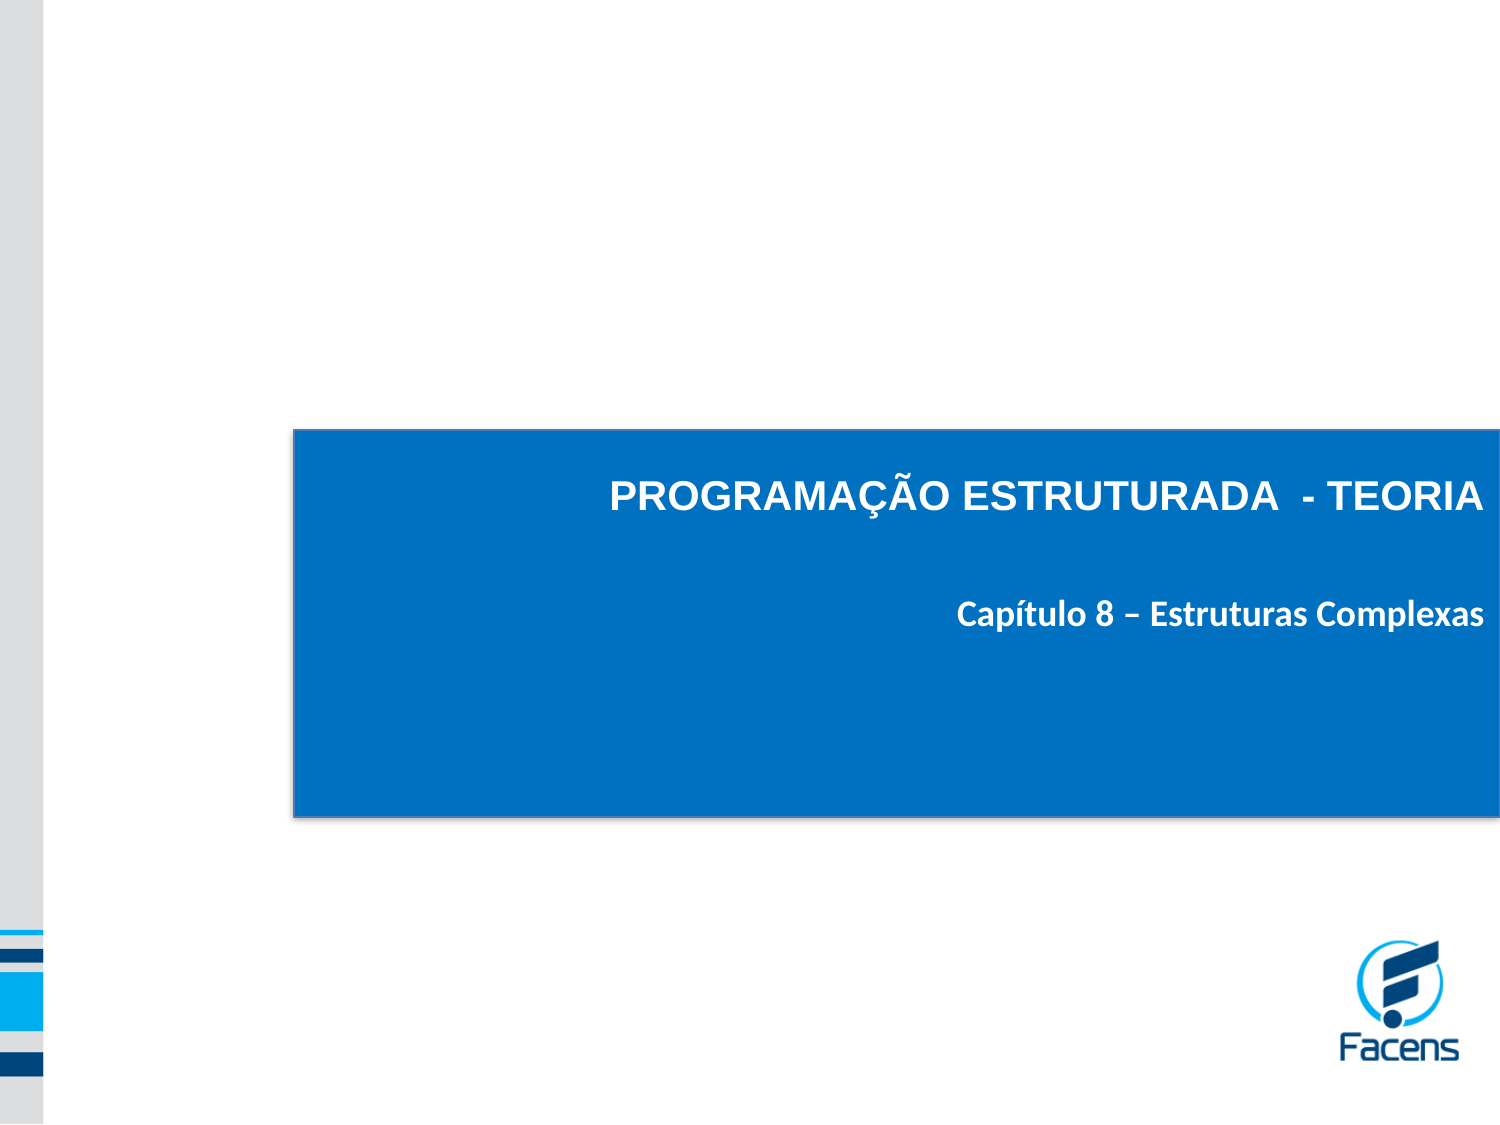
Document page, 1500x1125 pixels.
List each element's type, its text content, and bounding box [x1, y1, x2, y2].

picture [0, 0, 1500, 1125]
text_box [293, 625, 1500, 818]
title PROGRAMAÇÃO ESTRUTURADA - TEORIA [562, 474, 1500, 563]
text_box [293, 429, 1500, 581]
text_box Capítulo 8 – Estruturas Complexas [281, 581, 1500, 625]
